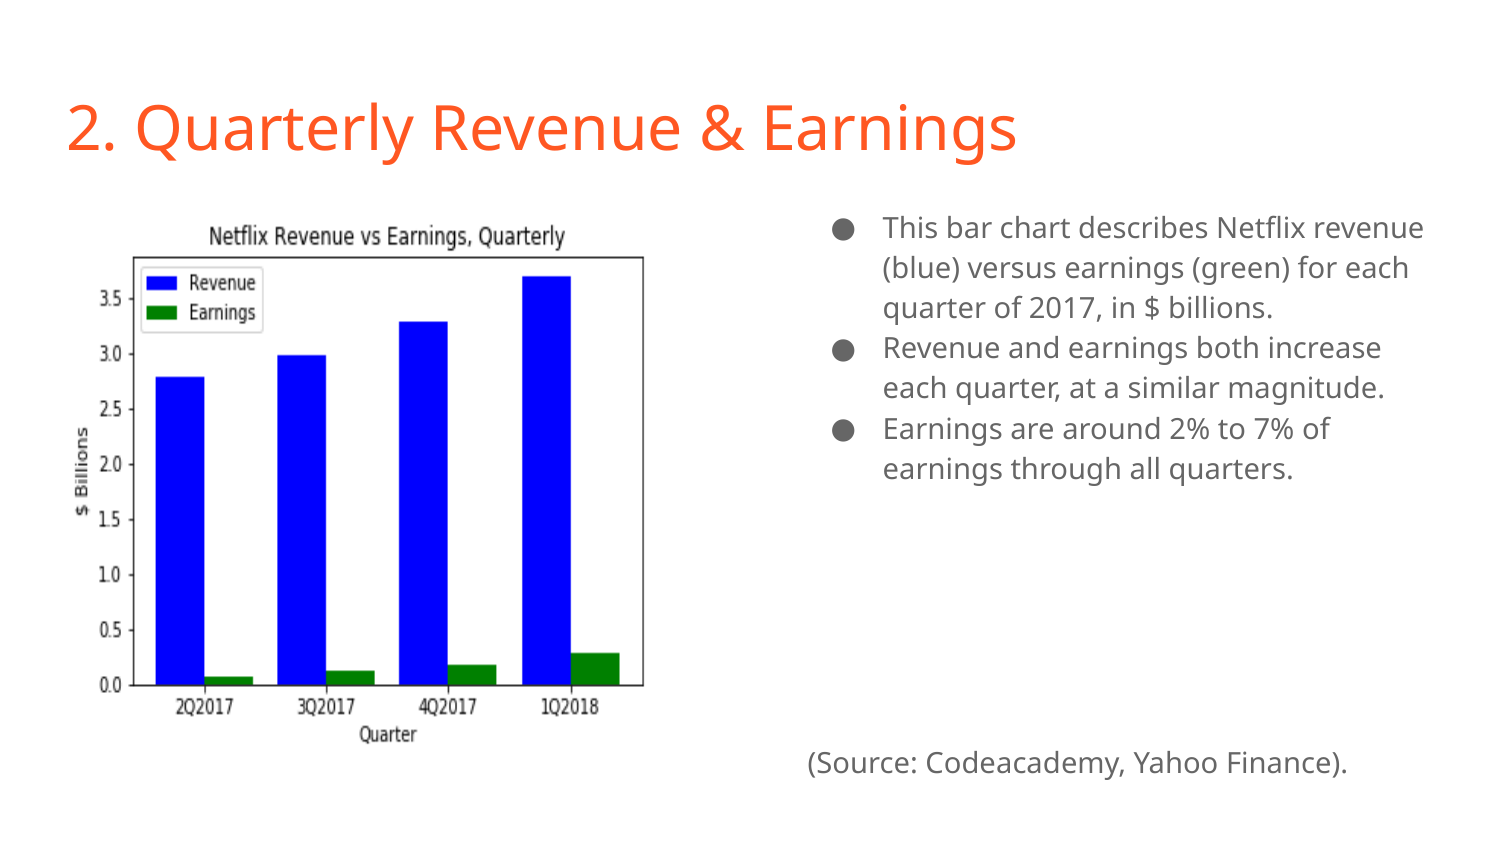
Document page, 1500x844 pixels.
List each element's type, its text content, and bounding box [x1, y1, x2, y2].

list This bar chart describes Netflix revenue (blue) versus earnings (green) for each quarter of 2017, in $ billions. Revenue and earnings both increase each quarter, at a similar magnitude. Earnings are around 2% to 7% of earnings through all quarters. (Source: Codeacademy, Yahoo Finance). [792, 189, 1449, 750]
title 2. Quarterly Revenue & Earnings [51, 72, 1449, 167]
picture [50, 188, 708, 757]
